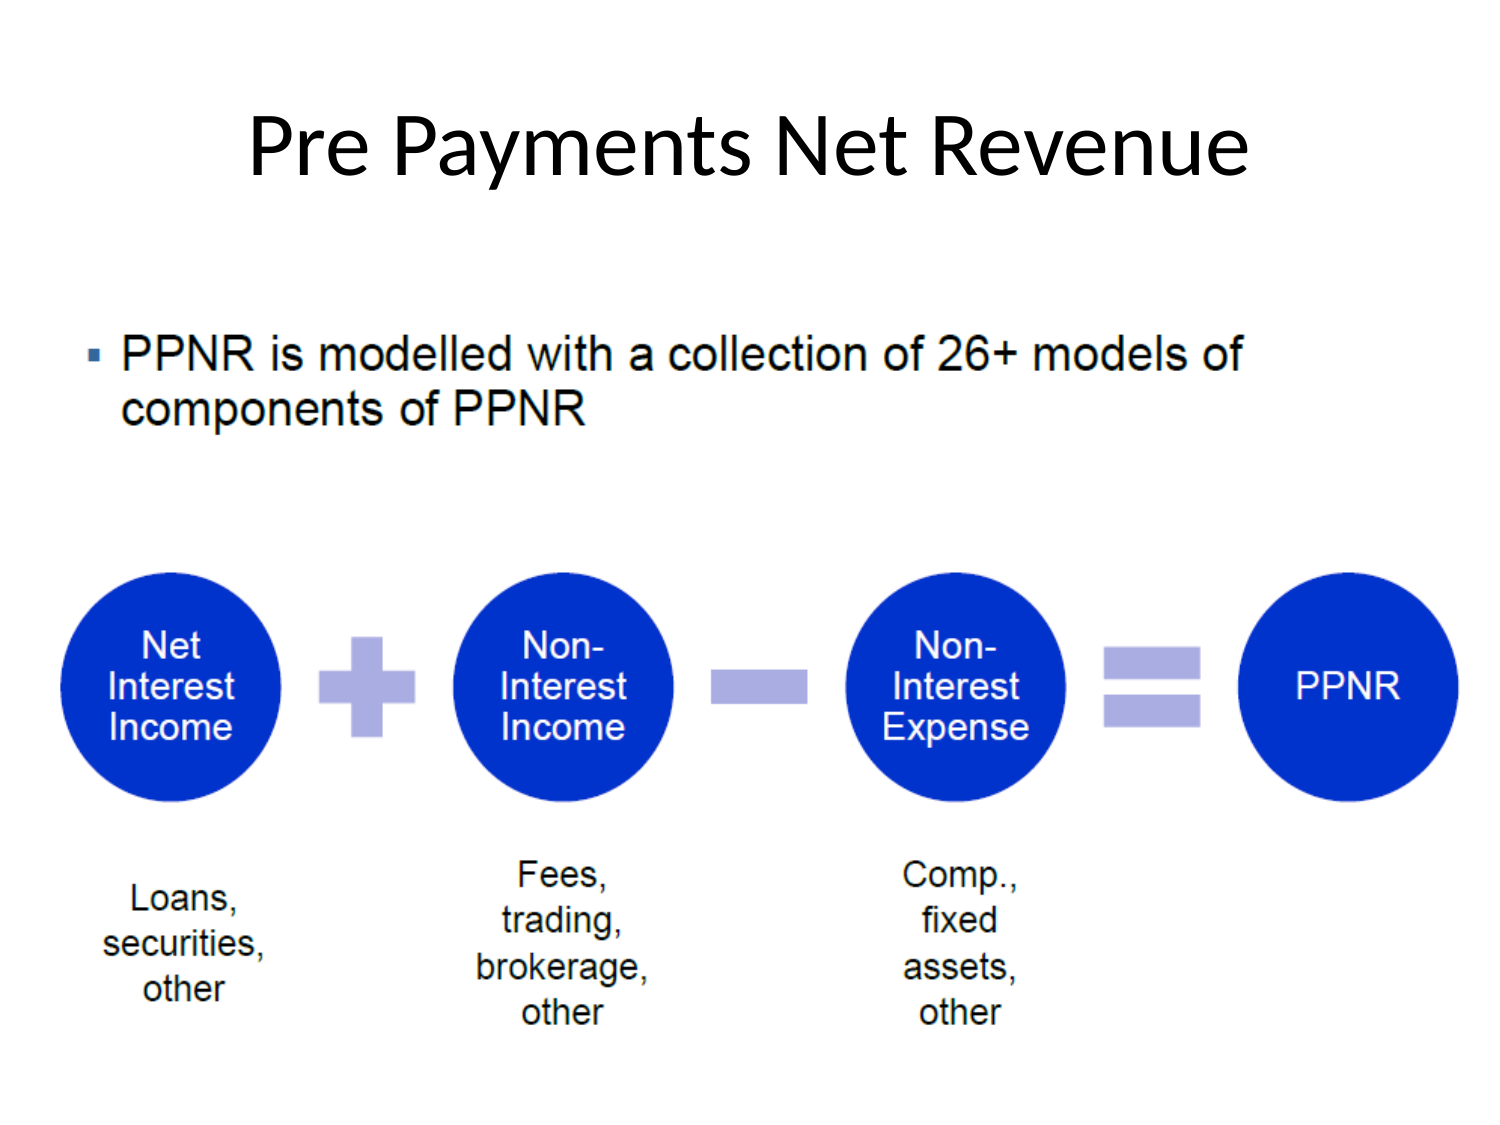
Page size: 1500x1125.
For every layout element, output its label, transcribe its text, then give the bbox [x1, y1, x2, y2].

title Pre Payments Net Revenue [75, 45, 1425, 233]
picture [49, 299, 1476, 1087]
